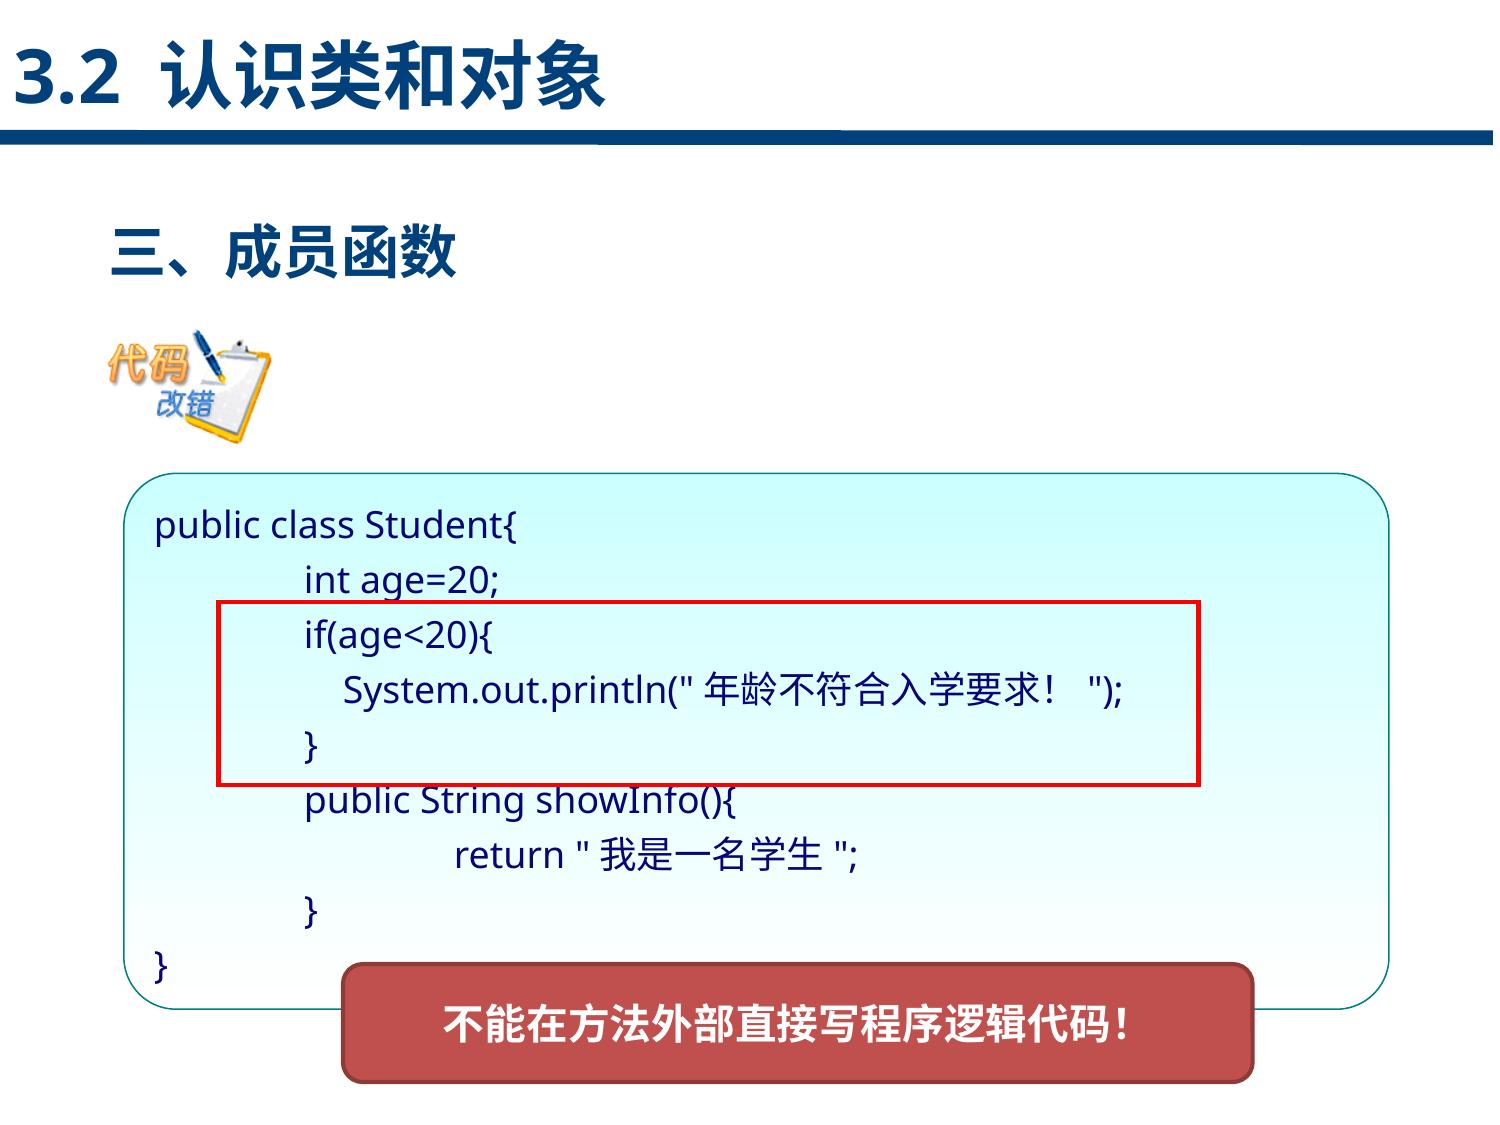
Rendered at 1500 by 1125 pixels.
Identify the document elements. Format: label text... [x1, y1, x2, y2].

text_box [218, 602, 1199, 786]
text_box 三、成员函数 [5, 172, 1317, 293]
text_box public class Student{ int age=20; if(age<20){ System.out.println("年龄不符合入学要求！"); } public String showInfo(){ return "我是一名学生"; } } [123, 473, 1389, 1010]
text_box 不能在方法外部直接写程序逻辑代码！ [340, 961, 1255, 1085]
text_box 3.2 认识类和对象 [0, 21, 624, 127]
picture [106, 325, 278, 450]
